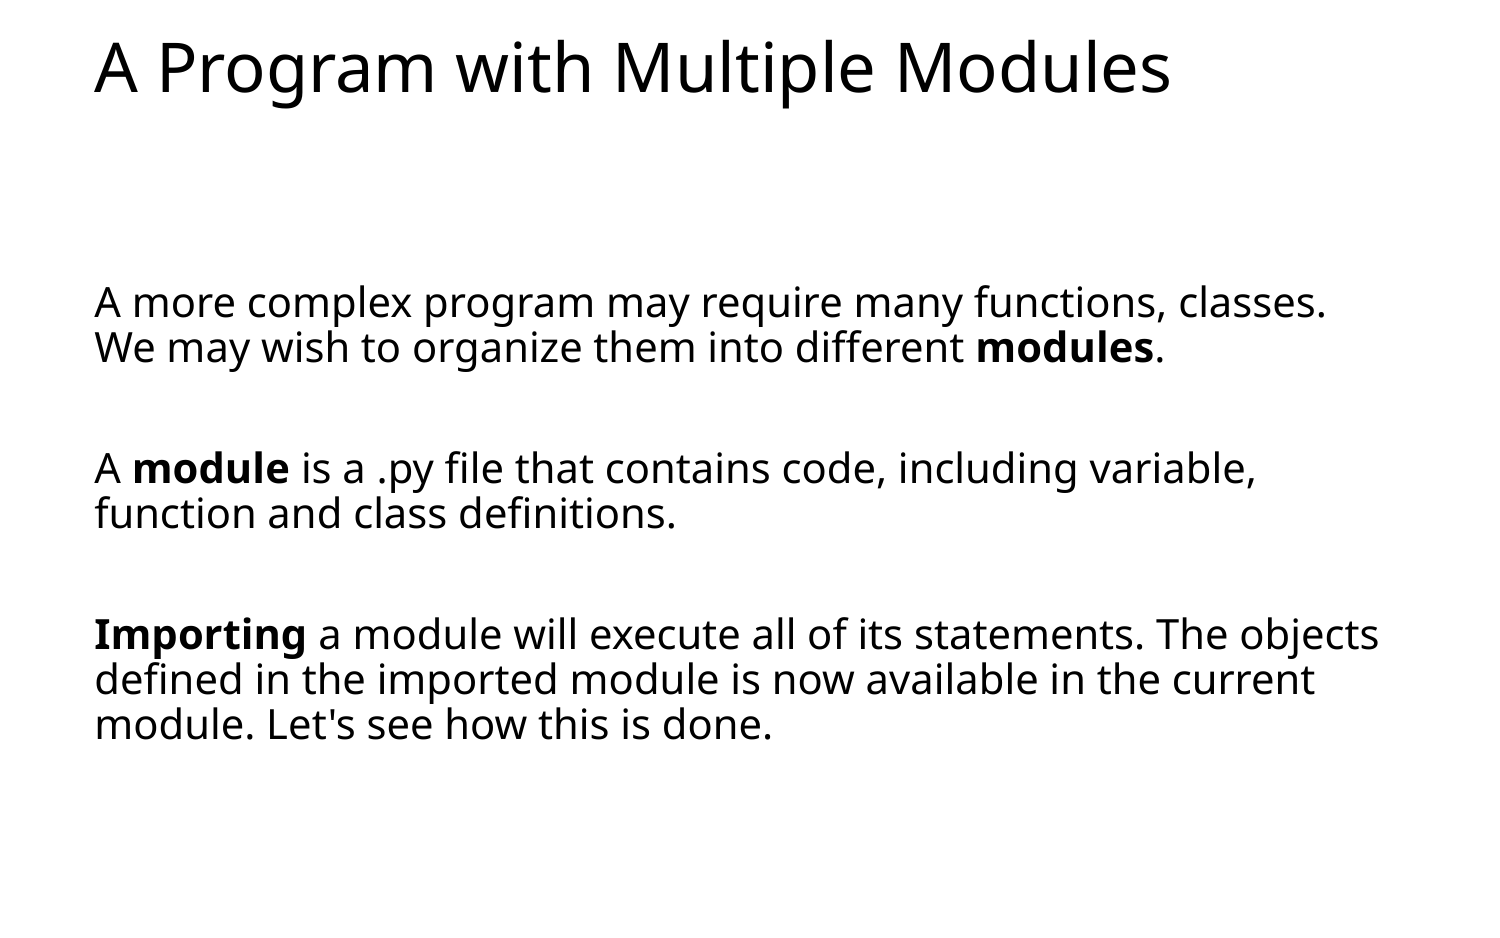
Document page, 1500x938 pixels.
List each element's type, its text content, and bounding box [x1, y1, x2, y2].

title A Program with Multiple Modules [79, 13, 1237, 126]
list A more complex program may require many functions, classes. We may wish to organize them into different modules. A module is a .py file that contains code, including variable, function and class definitions. Importing a module will execute all of its statements. The objects defined in the imported module is now available in the current module. Let's see how this is done. [79, 147, 1401, 924]
